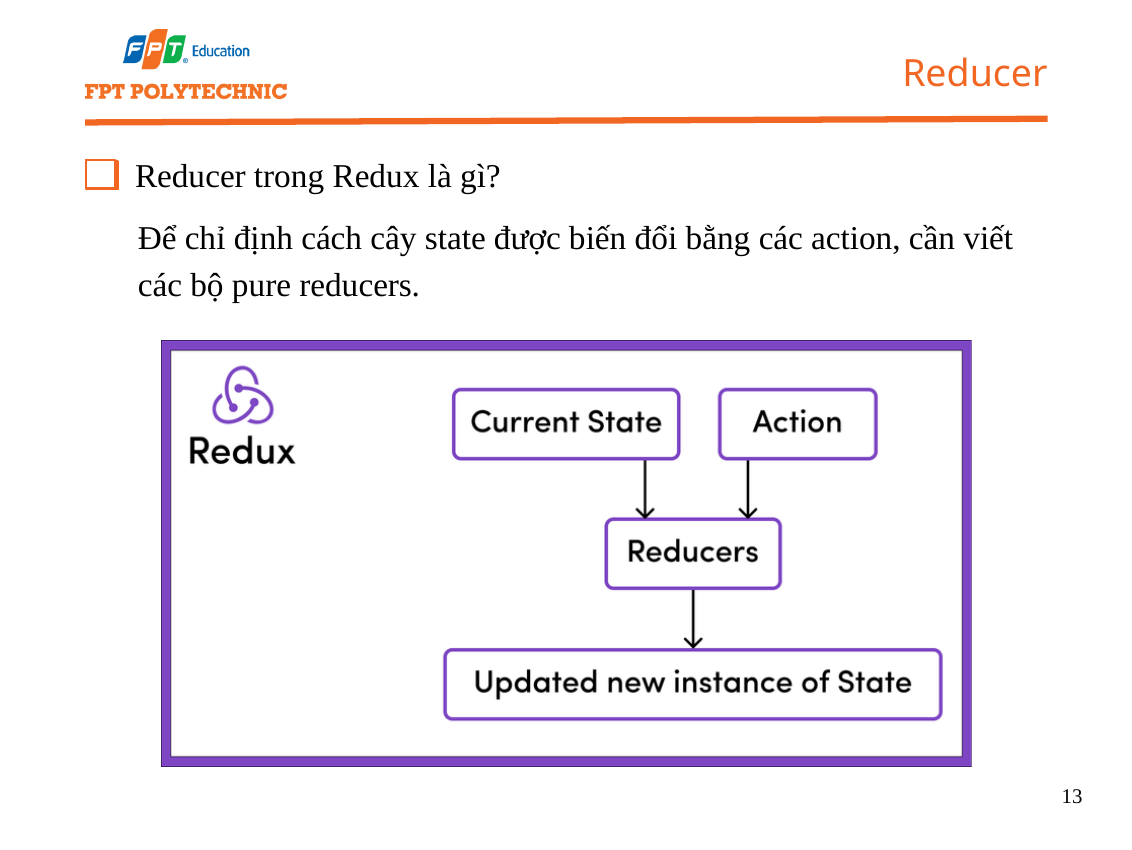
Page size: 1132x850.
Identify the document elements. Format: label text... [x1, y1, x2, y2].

text_box [161, 340, 972, 767]
text_box 13 [1047, 778, 1083, 808]
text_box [84, 155, 1038, 195]
text_box Reducer [316, 41, 1048, 95]
text_box Để chỉ định cách cây state được biến đổi bằng các action, cần viết các bộ pure reducers. [137, 209, 1048, 303]
text_box [85, 29, 287, 99]
